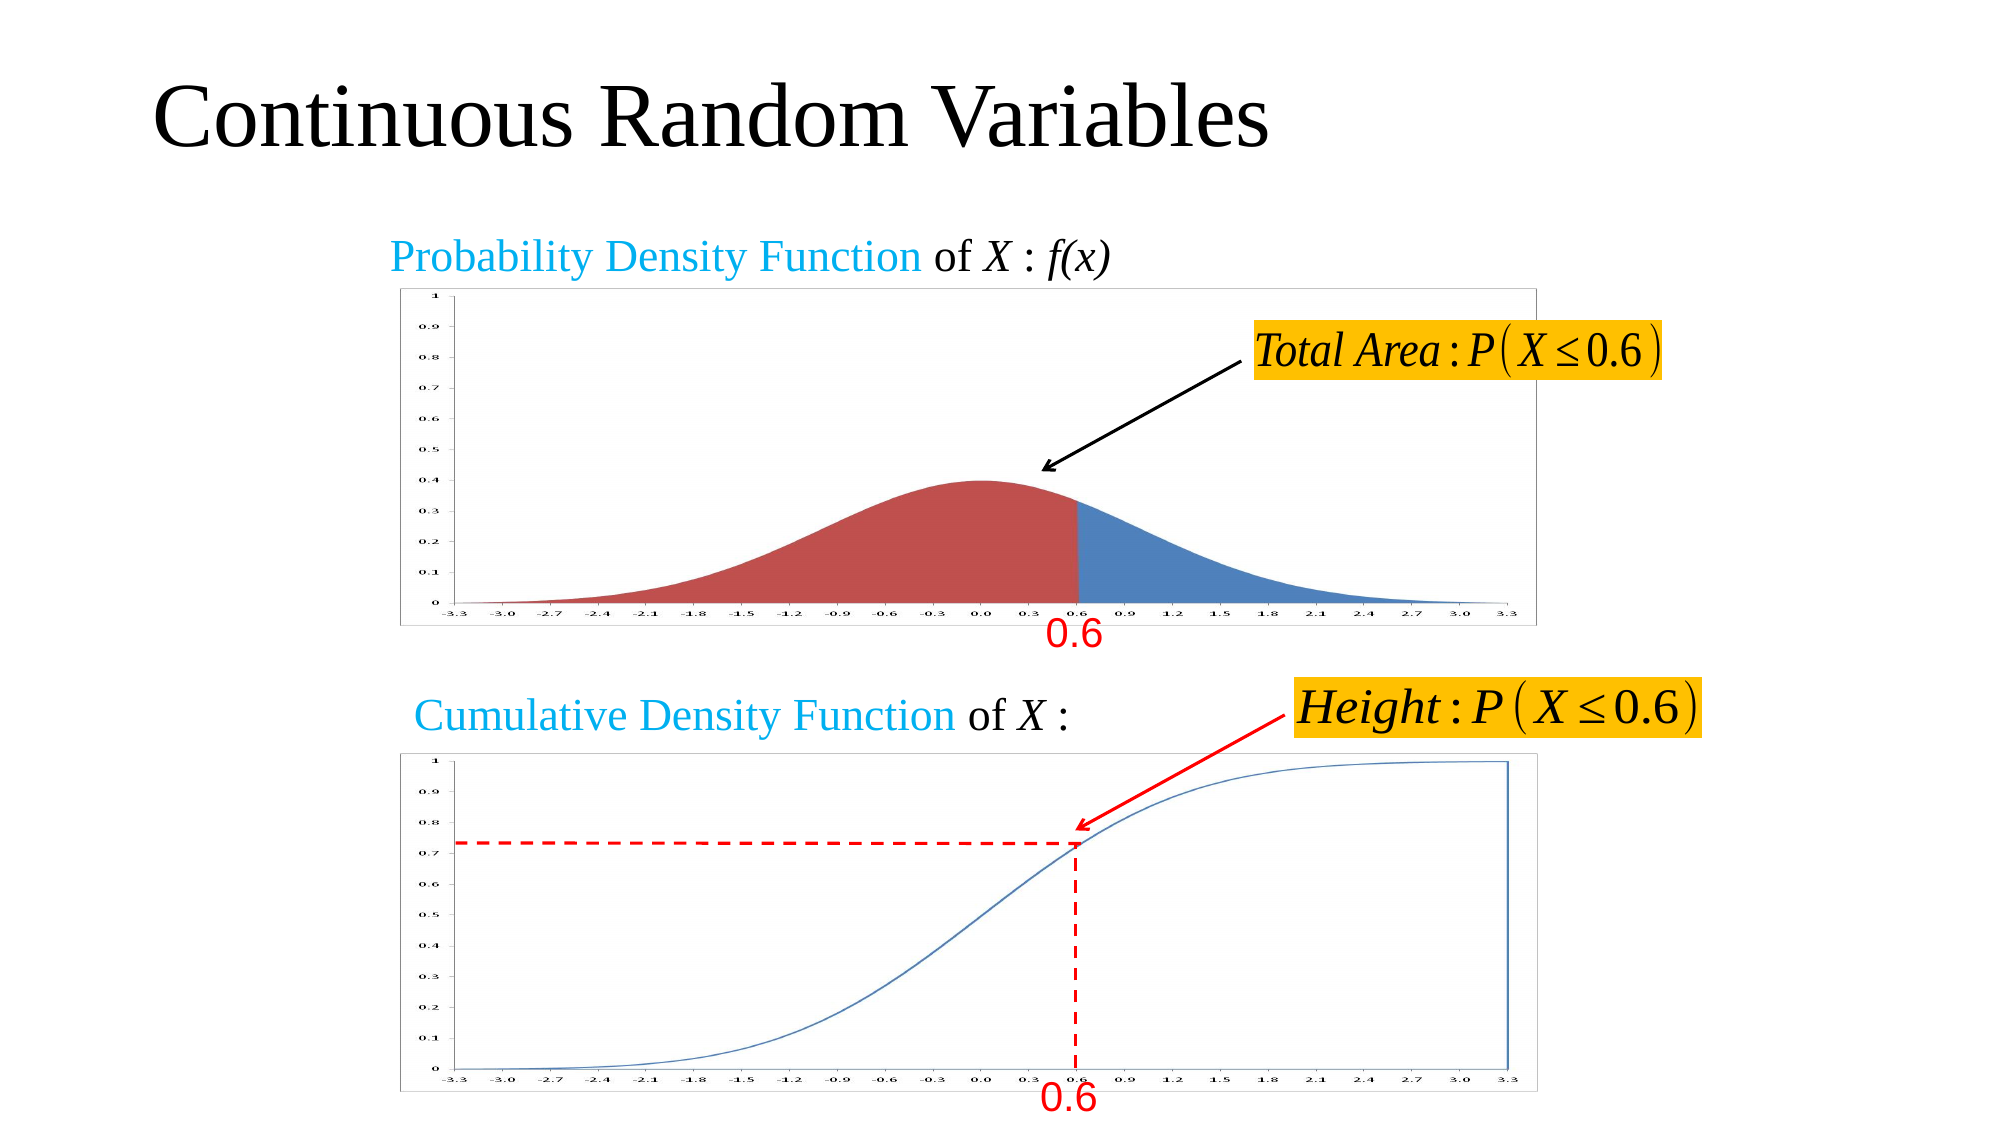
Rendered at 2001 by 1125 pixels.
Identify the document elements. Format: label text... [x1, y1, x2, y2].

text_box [1074, 714, 1286, 831]
picture [399, 288, 1538, 627]
text_box 0.6 [1030, 627, 1131, 663]
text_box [1040, 360, 1242, 472]
text_box 0.6 [1025, 1092, 1131, 1125]
picture [399, 753, 1538, 1092]
text_box Cumulative Density Function of X : [399, 677, 1318, 747]
text_box Probability Density Function of X : f(x) [374, 218, 1294, 289]
title Continuous Random Variables [137, 59, 1863, 196]
